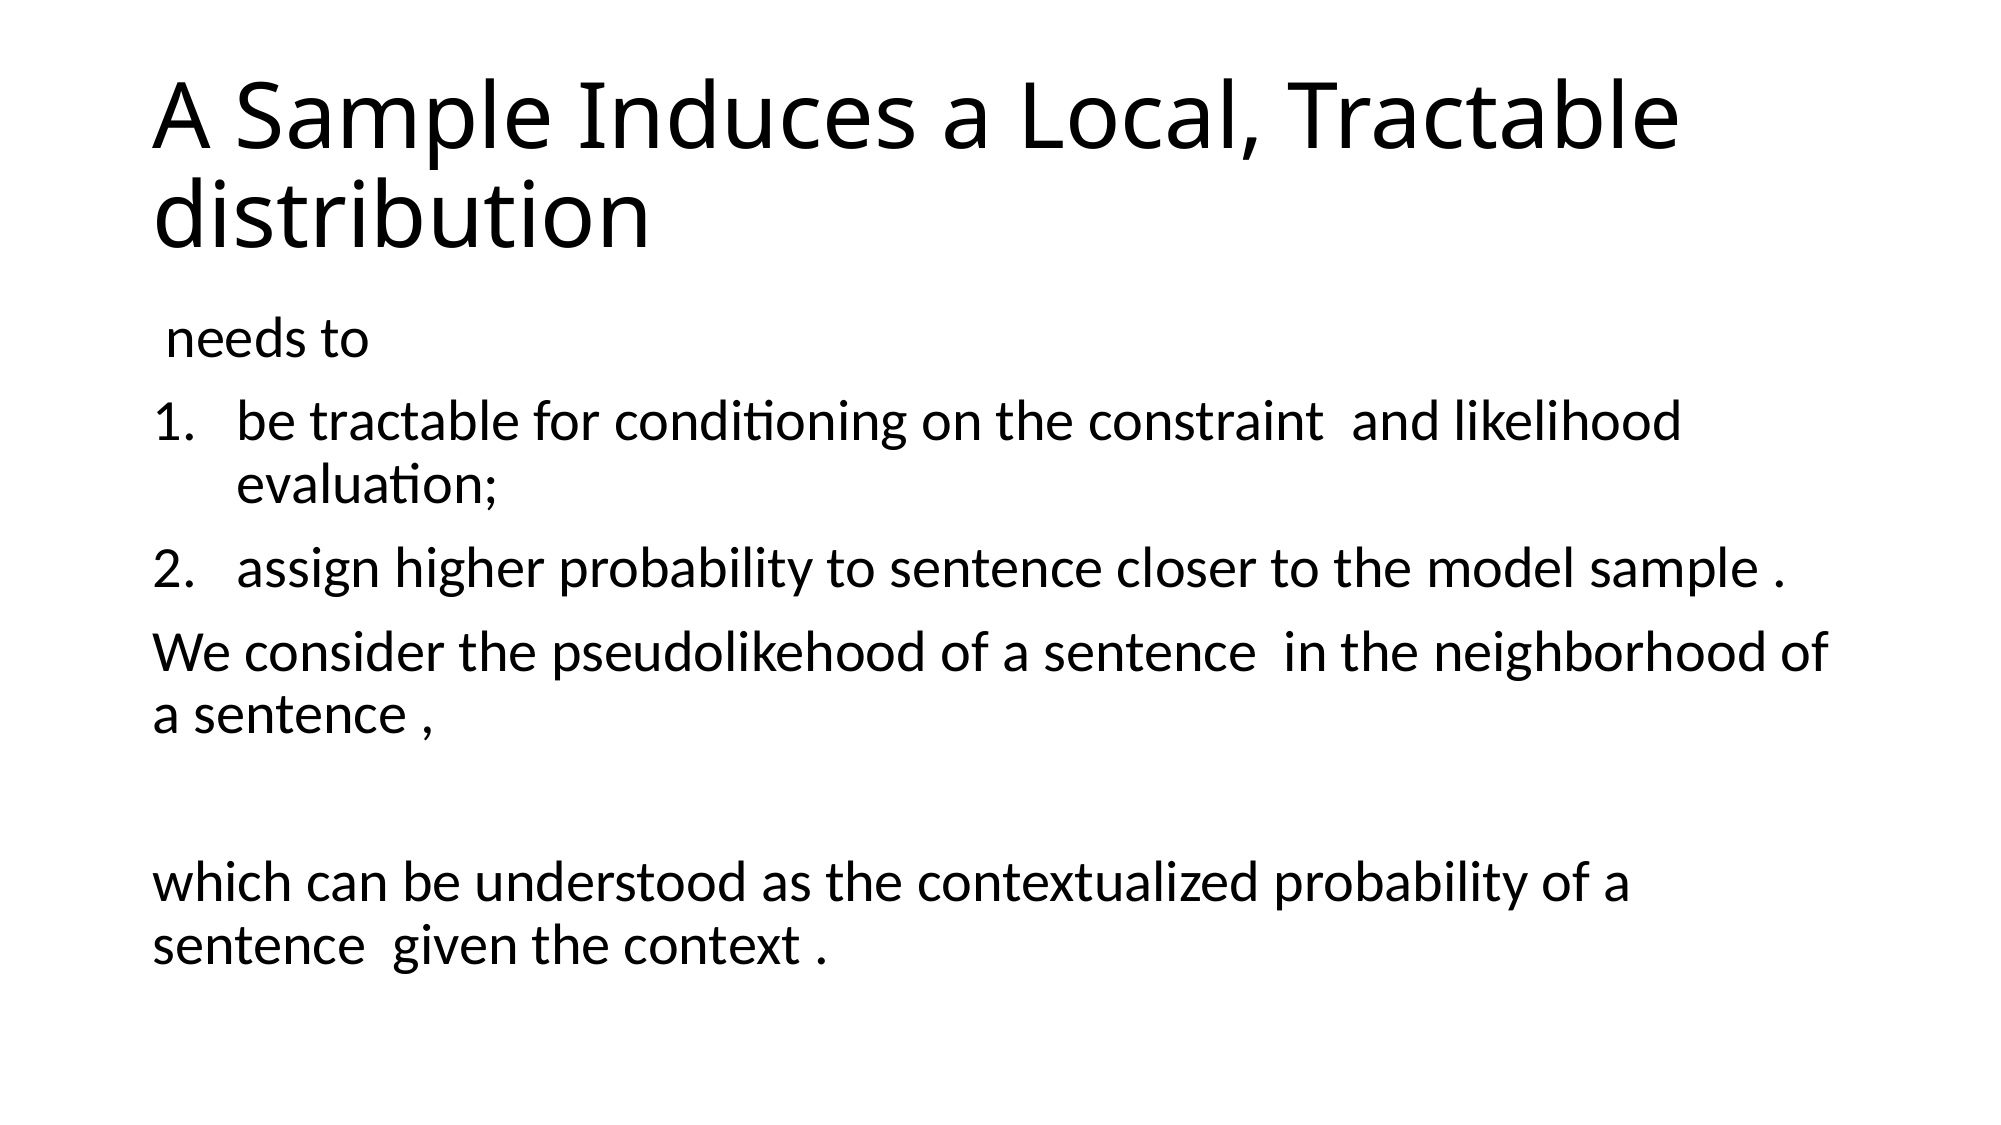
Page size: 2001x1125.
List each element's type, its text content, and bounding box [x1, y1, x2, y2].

title A Sample Induces a Local, Tractable distribution [137, 59, 1863, 278]
